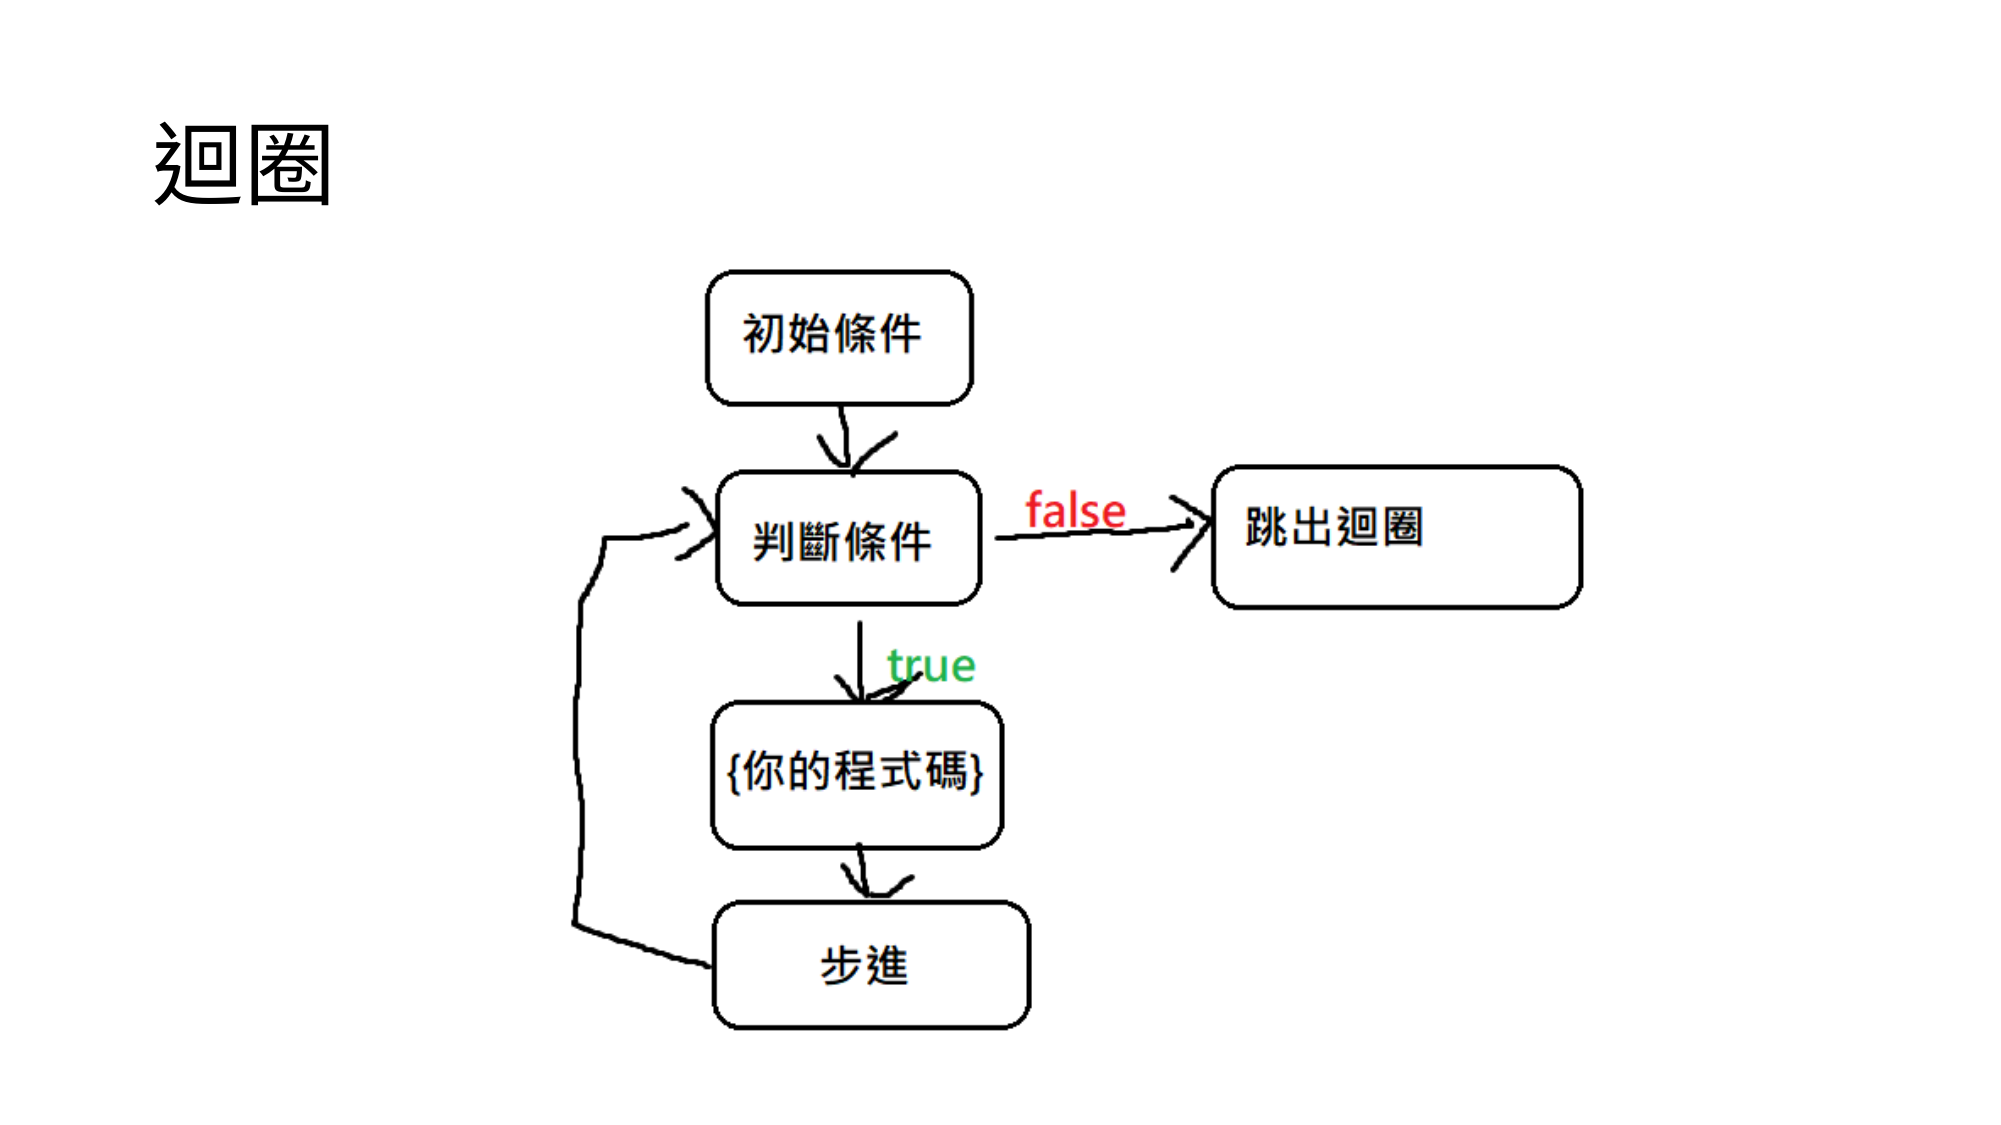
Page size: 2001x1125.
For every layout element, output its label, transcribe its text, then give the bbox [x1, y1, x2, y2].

title 迴圈 [137, 59, 1863, 278]
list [443, 219, 1665, 1056]
